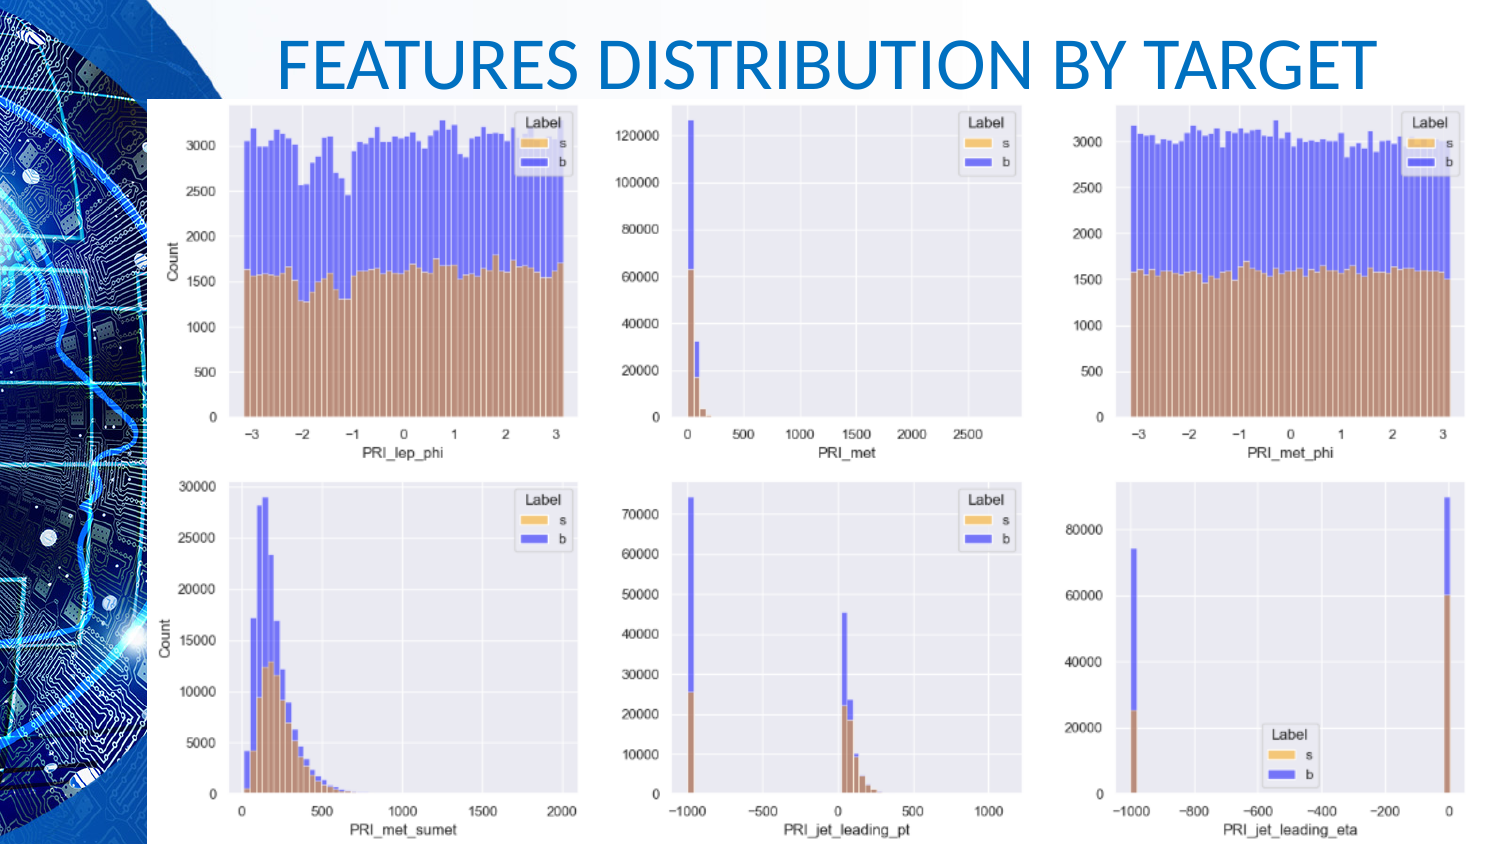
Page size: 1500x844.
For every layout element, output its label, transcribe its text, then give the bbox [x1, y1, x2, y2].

picture [0, 0, 1500, 844]
title FEATURES DISTRIBUTION BY TARGET [261, 0, 1470, 98]
